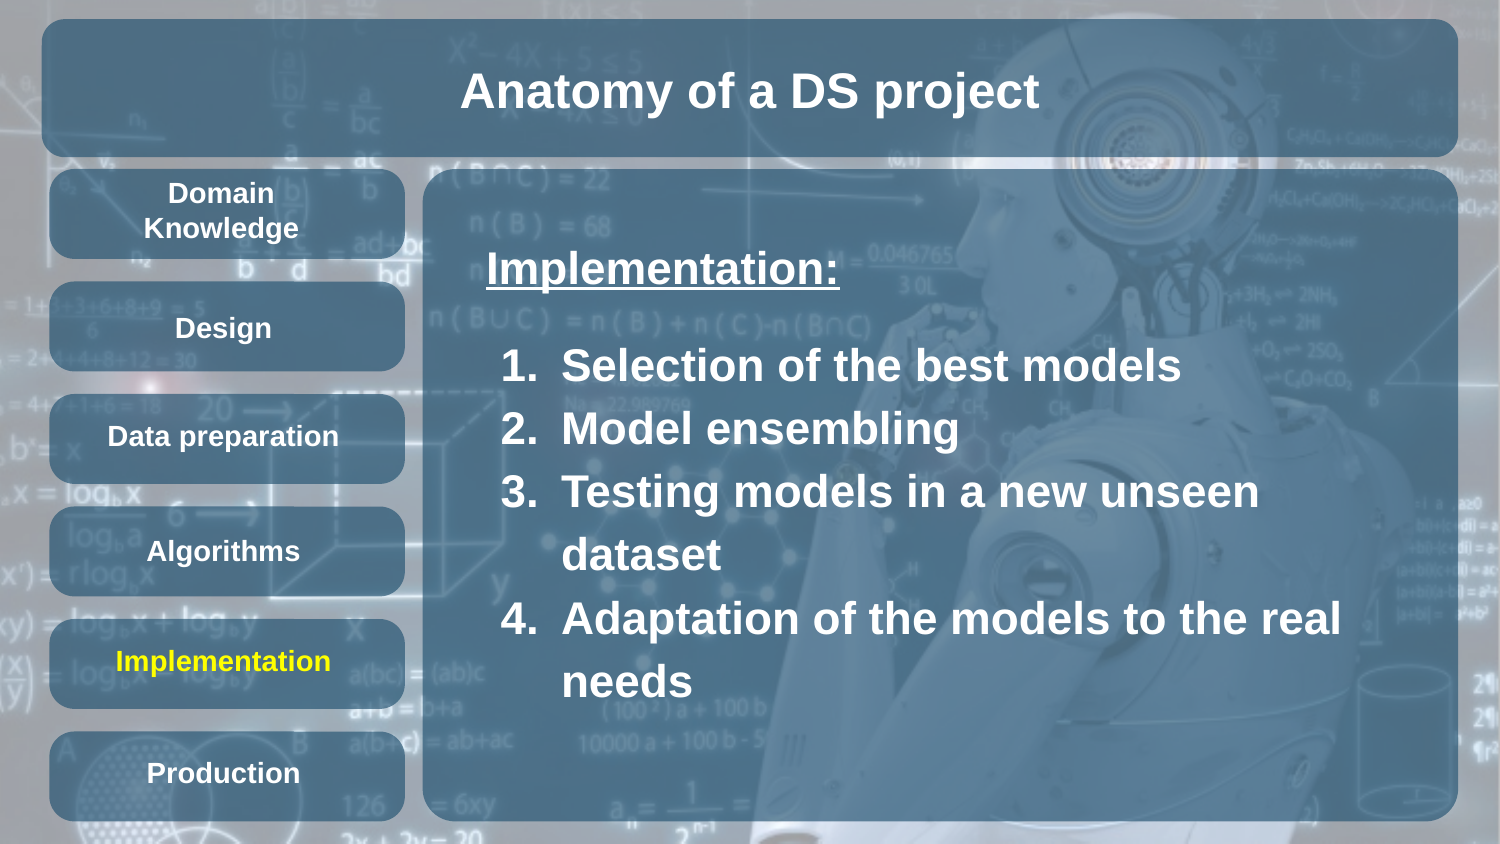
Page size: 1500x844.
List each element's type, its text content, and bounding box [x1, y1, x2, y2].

text_box Data preparation [45, 390, 403, 481]
picture [0, 0, 1500, 844]
title Anatomy of a DS project [49, 43, 1451, 134]
text_box Design [45, 282, 403, 373]
list Implementation: Selection of the best models Model ensembling Testing models in a new unseen dataset Adaptation of the models to the real needs [471, 215, 1410, 804]
text_box Production [45, 733, 403, 811]
text_box Implementation [45, 620, 403, 699]
text_box Domain Knowledge [47, 170, 396, 249]
text_box Algorithms [45, 510, 403, 589]
